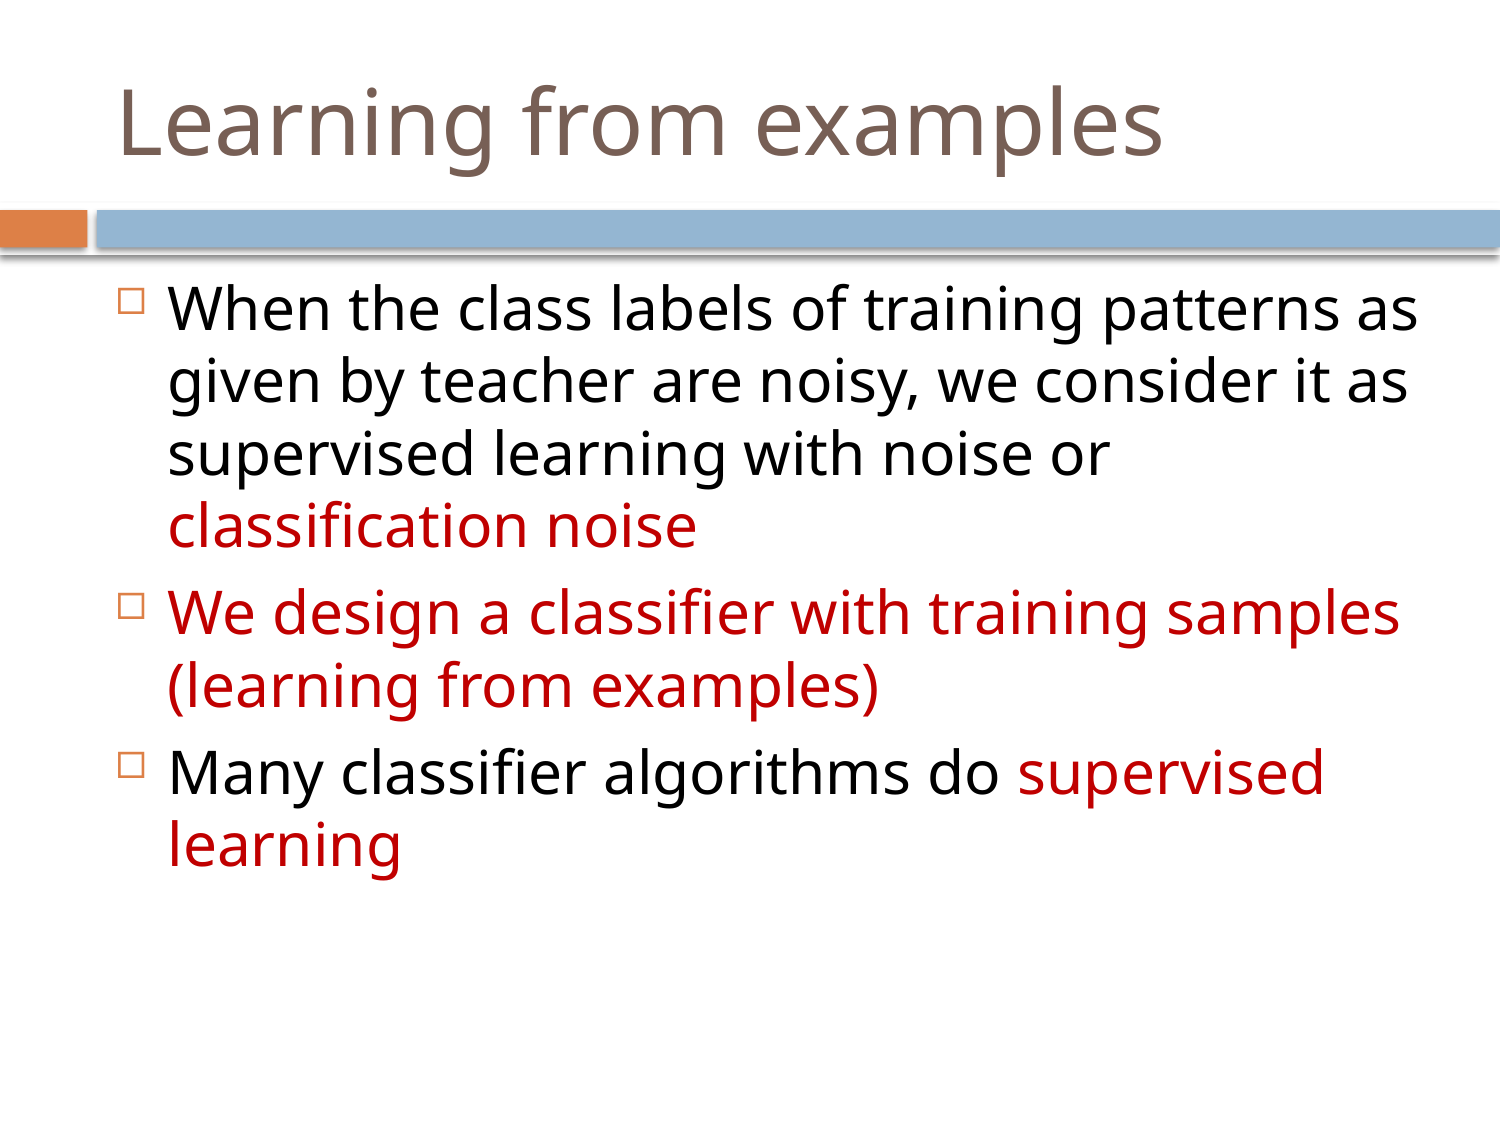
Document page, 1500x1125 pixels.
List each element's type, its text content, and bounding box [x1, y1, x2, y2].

title Learning from examples [100, 37, 1438, 200]
list When the class labels of training patterns as given by teacher are noisy, we consider it as supervised learning with noise or classification noise We design a classifier with training samples (learning from examples) Many classifier algorithms do supervised learning [100, 262, 1438, 1000]
